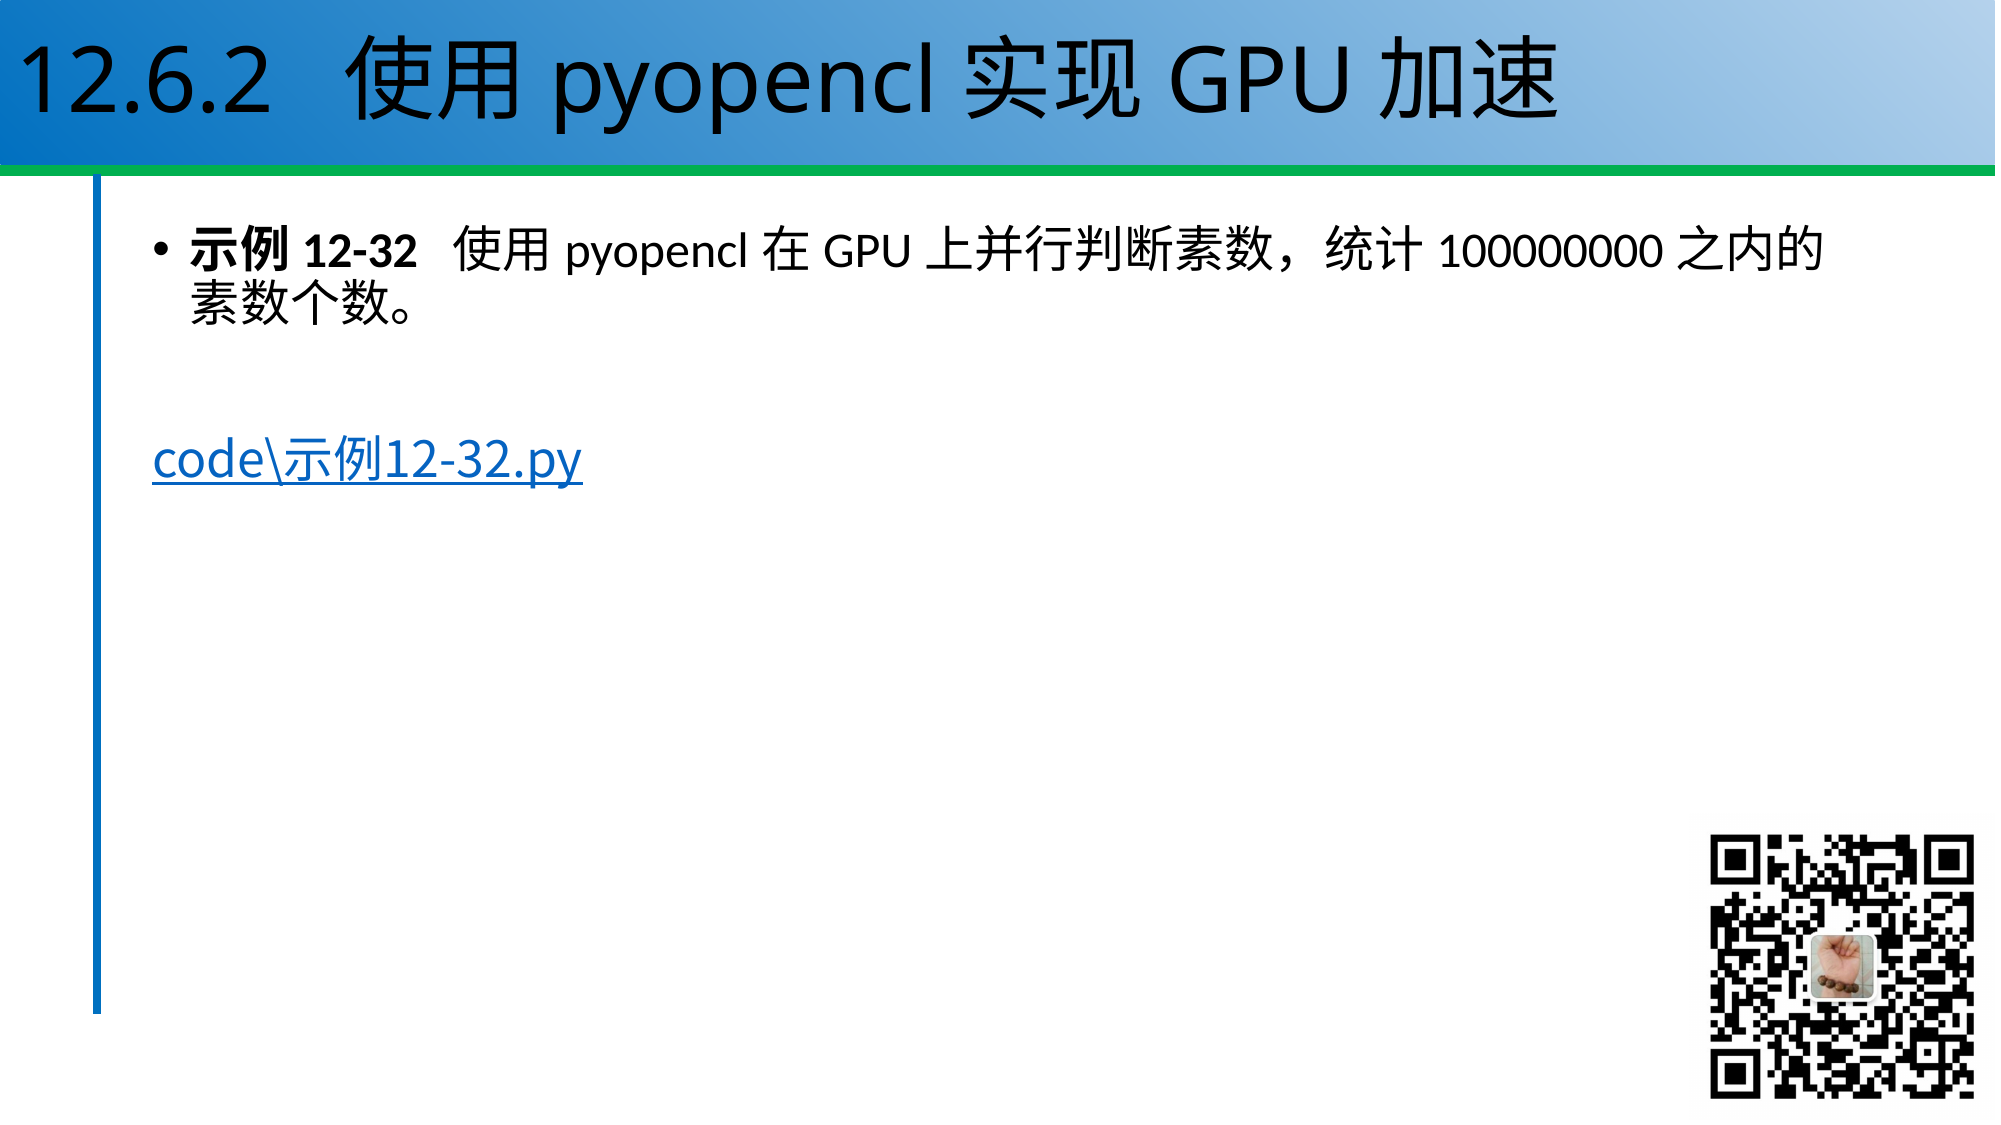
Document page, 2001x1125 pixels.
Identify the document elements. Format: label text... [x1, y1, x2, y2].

list 示例12-32 使用pyopencl在GPU上并行判断素数，统计100000000之内的素数个数。 code\示例12-32.py [137, 216, 1863, 978]
picture [1689, 813, 1995, 1120]
title 12.6.2 使用pyopencl实现GPU加速 [0, 0, 1995, 165]
slide_number [1412, 1042, 1863, 1103]
